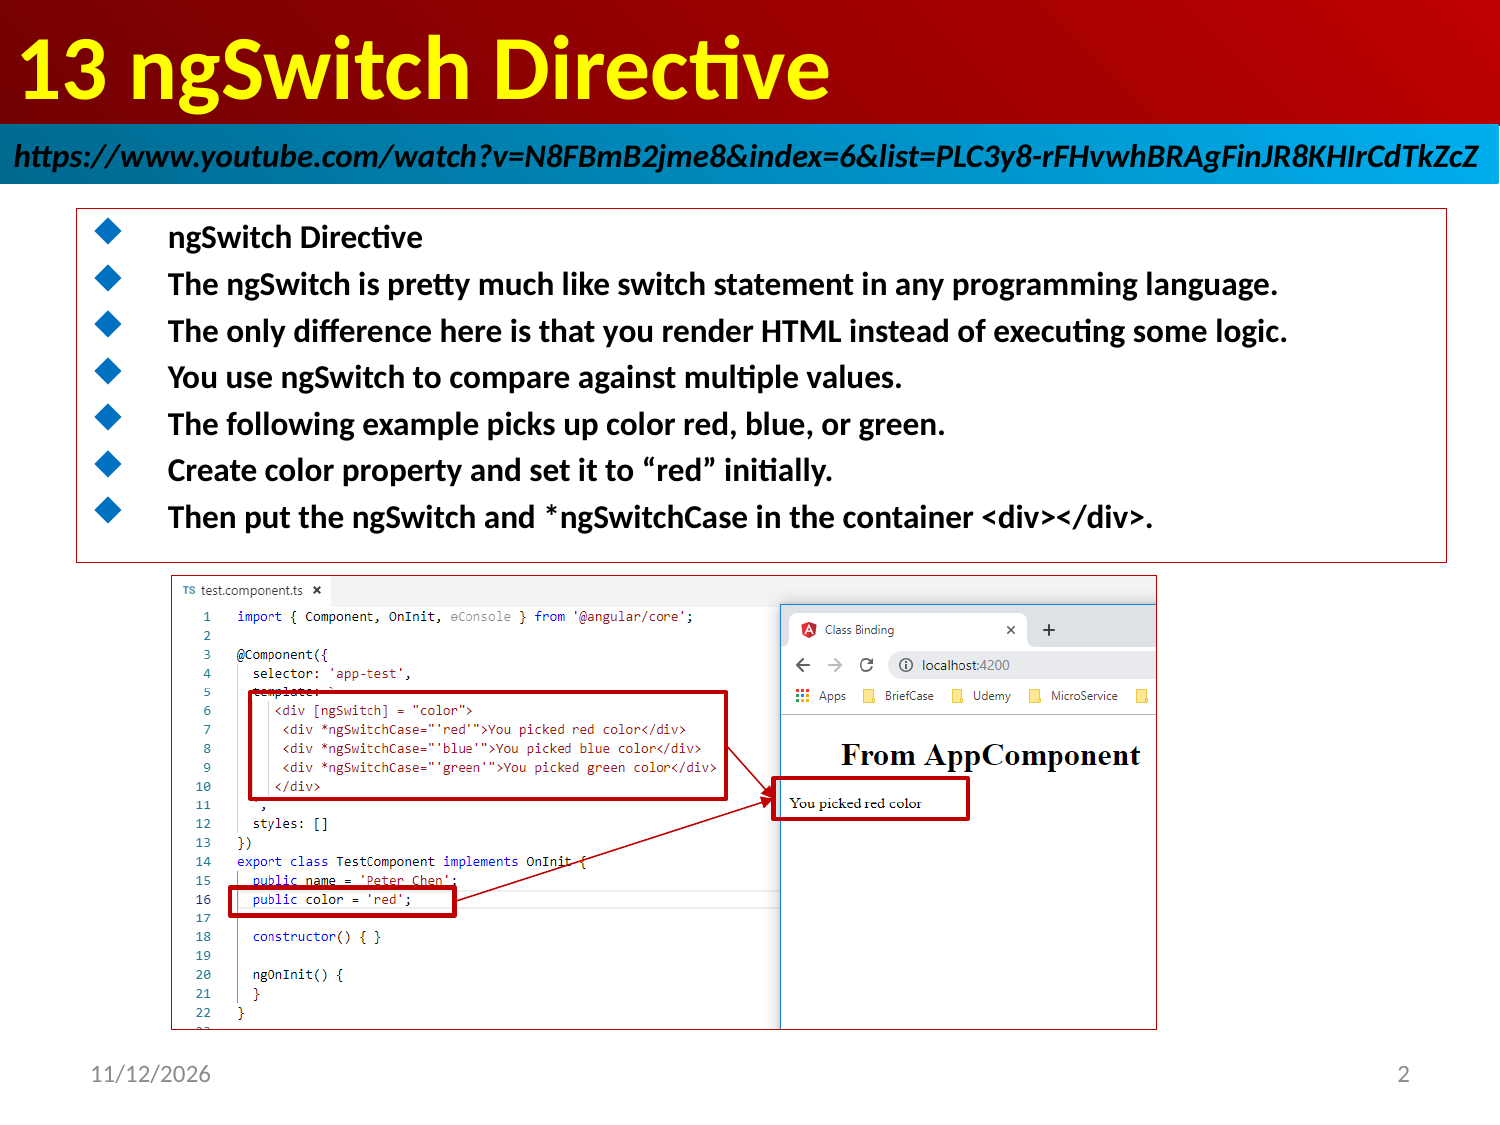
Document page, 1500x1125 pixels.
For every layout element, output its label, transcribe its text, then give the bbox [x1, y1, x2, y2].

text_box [726, 745, 774, 798]
text_box https://www.youtube.com/watch?v=N8FBmB2jme8&index=6&list=PLC3y8-rFHvwhBRAgFinJR8KHIrCdTkZcZ [0, 124, 1499, 184]
subtitle ngSwitch Directive The ngSwitch is pretty much like switch statement in any programming language. The only difference here is that you render HTML instead of executing some logic. You use ngSwitch to compare against multiple values. The following example picks up color red, blue, or green. Create color property and set it to “red” initially. Then put the ngSwitch and *ngSwitchCase in the container <div></div>. [76, 208, 1447, 563]
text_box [454, 798, 774, 902]
title 13 ngSwitch Directive [0, 0, 1500, 126]
picture [170, 575, 1157, 1030]
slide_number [75, 1042, 425, 1103]
slide_number 2 [1074, 1042, 1425, 1103]
